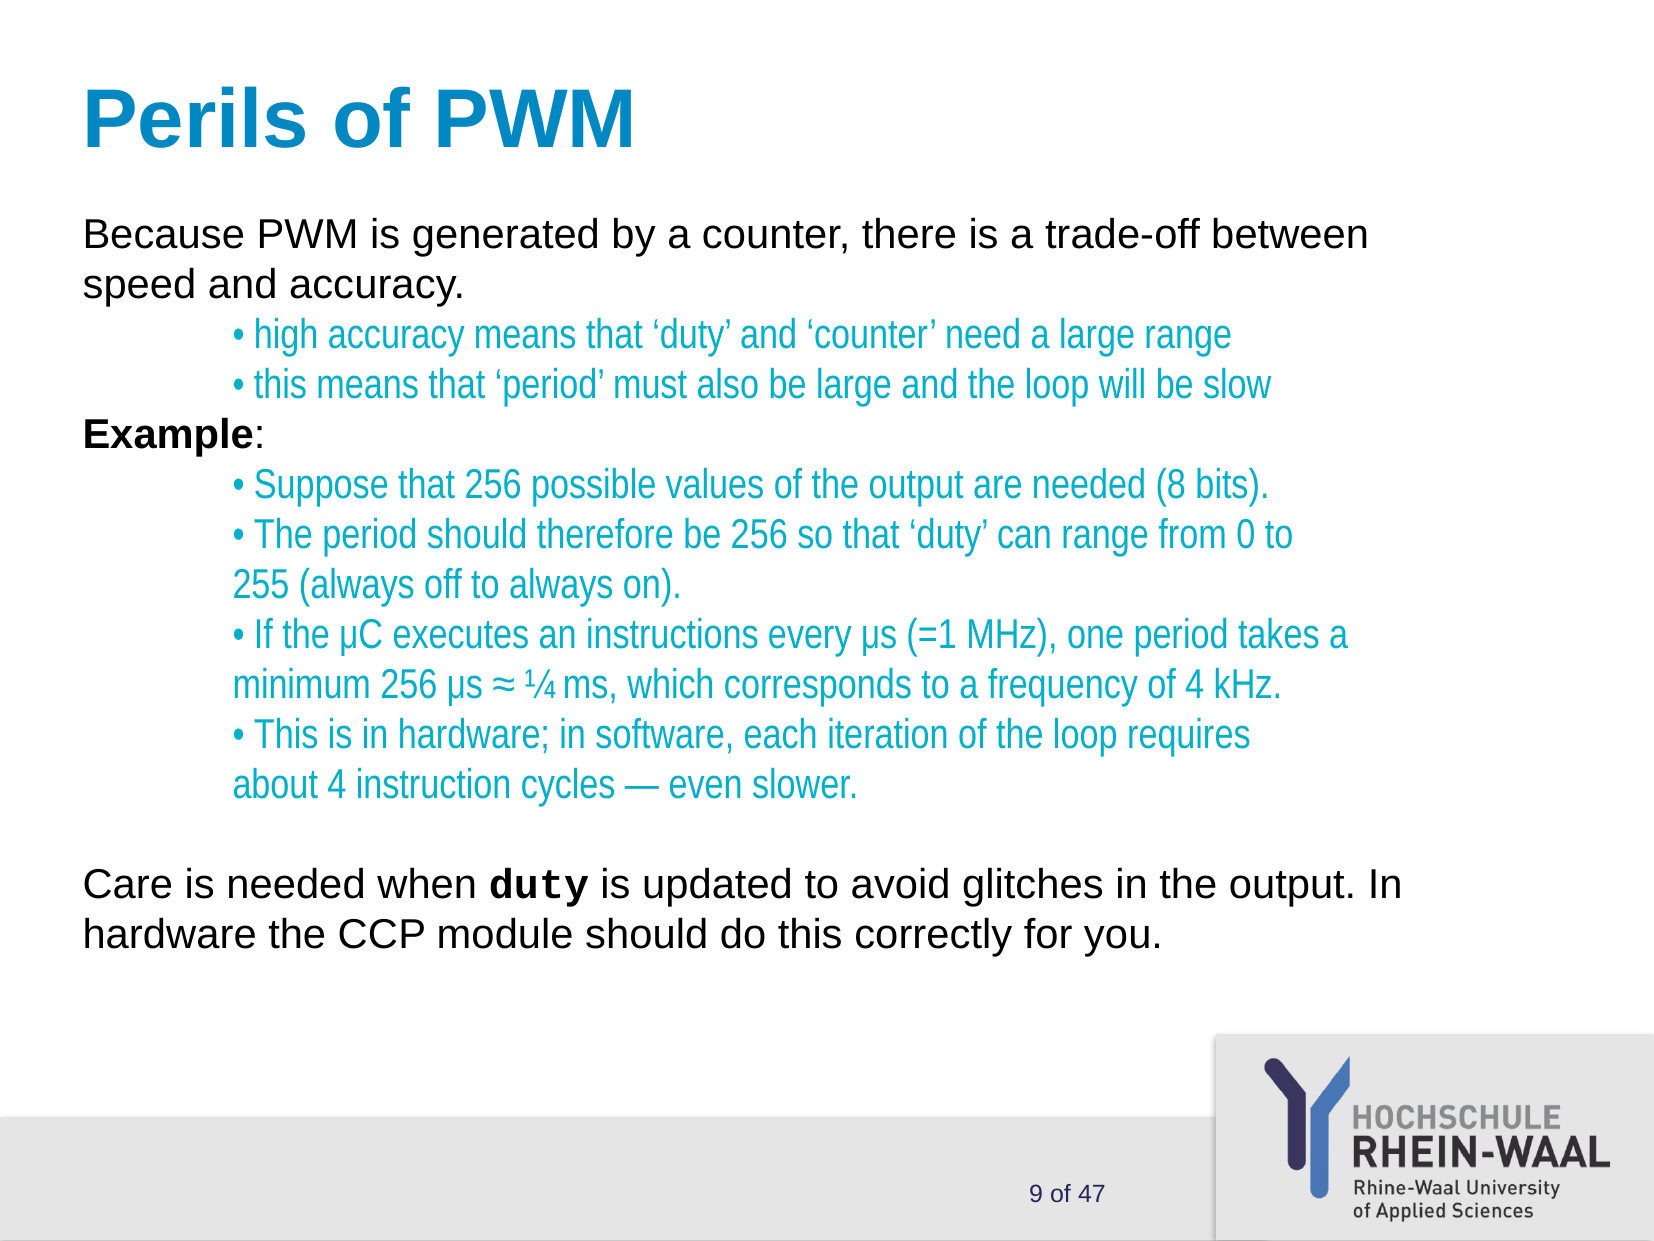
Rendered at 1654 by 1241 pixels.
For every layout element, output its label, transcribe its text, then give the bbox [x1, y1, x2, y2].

title Perils of PWM [82, 80, 1572, 209]
picture [1239, 966, 1633, 1241]
text_box Because PWM is generated by a counter, there is a trade-off between speed and accuracy. • high accuracy means that ‘duty’ and ‘counter’ need a large range • this means that ‘period’ must also be large and the loop will be slow Example: • Suppose that 256 possible values of the output are needed (8 bits). • The period should therefore be 256 so that ‘duty’ can range from 0 to 255 (always off to always on). • If the μC executes an instructions every μs (=1 MHz), one period takes a minimum 256 μs ≈ ¼ ms, which corresponds to a frequency of 4 kHz. • This is in hardware; in software, each iteration of the loop requires about 4 instruction cycles — even slower. Care is needed when duty is updated to avoid glitches in the output. In hardware the CCP module should do this correctly for you. [82, 206, 1571, 1033]
